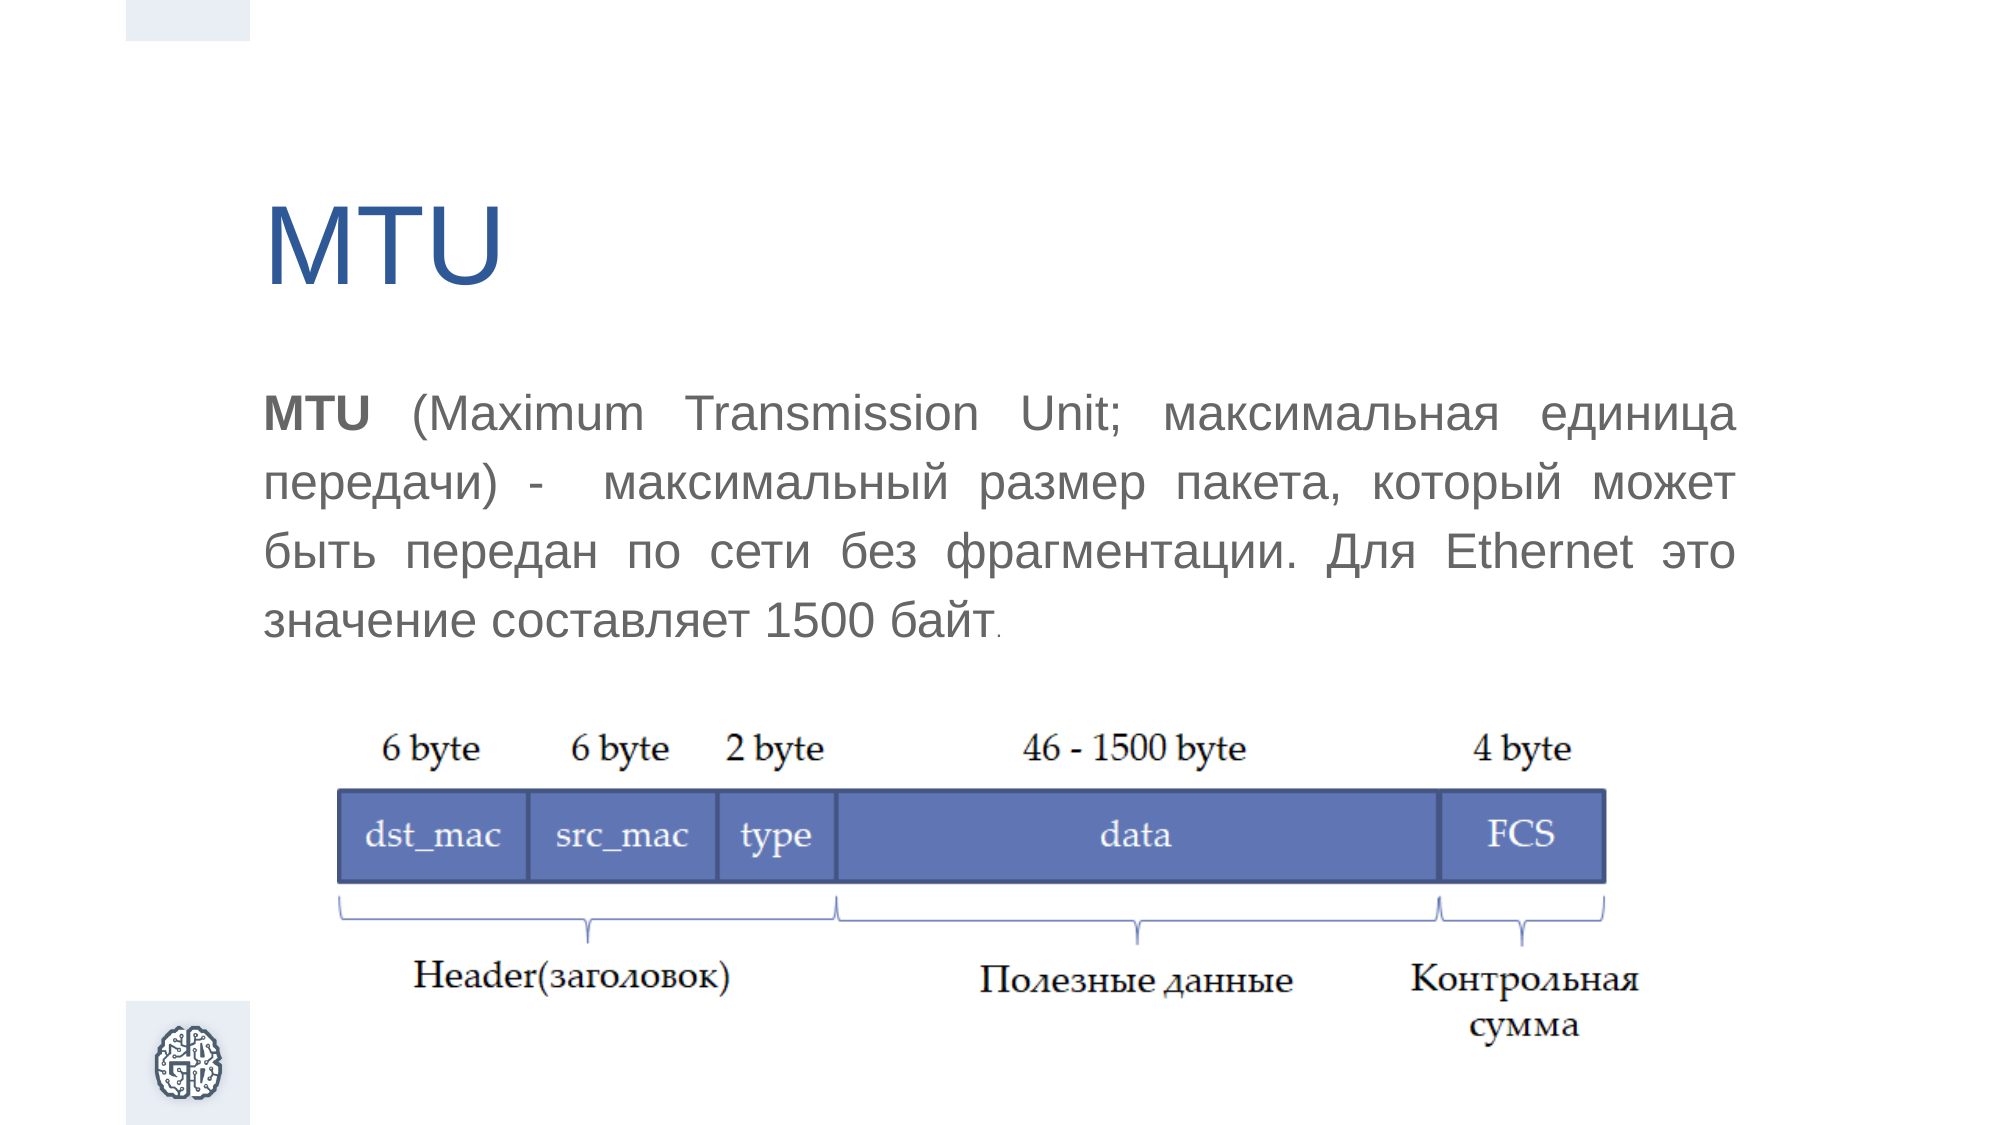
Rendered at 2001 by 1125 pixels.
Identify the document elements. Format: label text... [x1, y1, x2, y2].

list MTU (Maximum Transmission Unit; максимальная единица передачи) - максимальный размер пакета, который может быть передан по сети без фрагментации. Для Ethernet это значение составляет 1500 байт. [248, 301, 1752, 711]
picture [337, 712, 1663, 1069]
title MTU [248, 124, 1752, 301]
picture [144, 1016, 232, 1110]
